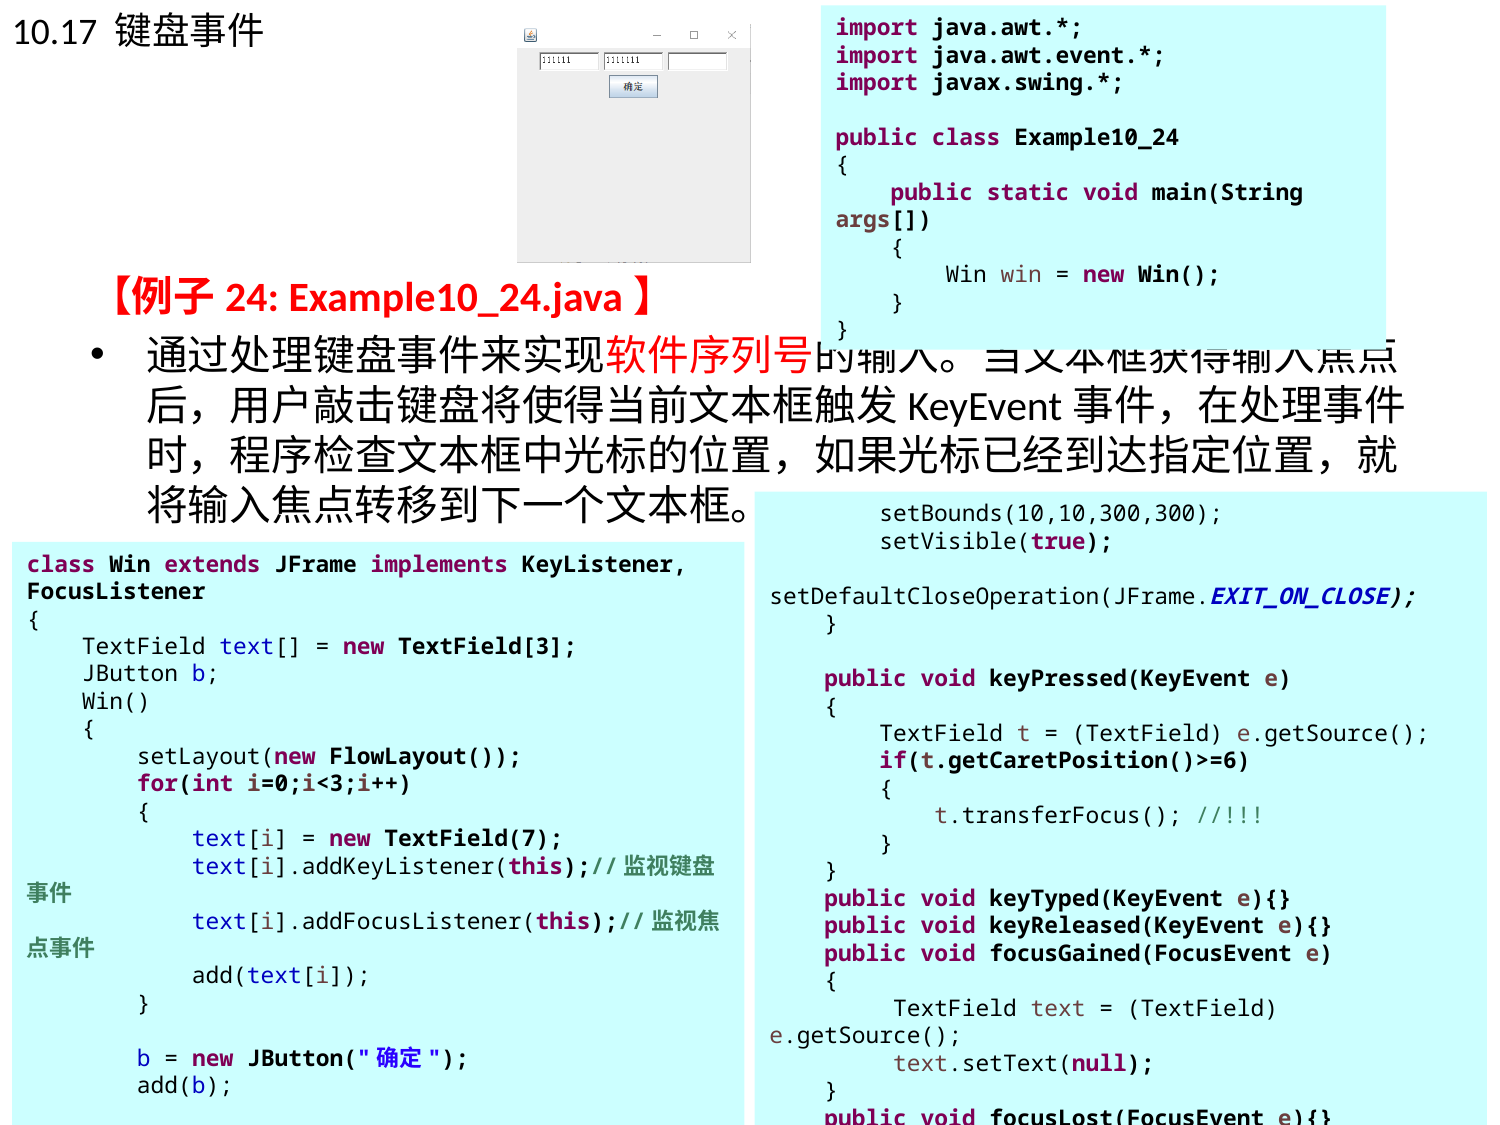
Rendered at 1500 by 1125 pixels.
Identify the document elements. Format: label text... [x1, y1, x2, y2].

text_box 10.17 键盘事件 [0, 0, 280, 60]
list 【例子24: Example10_24.java】 通过处理键盘事件来实现软件序列号的输入。当文本框获得输入焦点后，用户敲击键盘将使得当前文本框触发KeyEvent事件，在处理事件时，程序检查文本框中光标的位置，如果光标已经到达指定位置，就将输入焦点转移到下一个文本框。 [75, 262, 1425, 1005]
text_box import java.awt.*; import java.awt.event.*; import javax.swing.*; public class Example10_24 { public static void main(String args[]) { Win win = new Win(); } } [820, 5, 1387, 350]
text_box class Win extends JFrame implements KeyListener, FocusListener { TextField text[] = new TextField[3]; JButton b; Win() { setLayout(new FlowLayout()); for(int i=0;i<3;i++) { text[i] = new TextField(7); text[i].addKeyListener(this);//监视键盘事件 text[i].addFocusListener(this);//监视焦点事件 add(text[i]); } b = new JButton("确定"); add(b); text[0].requestFocusInWindow(); [12, 541, 745, 1125]
text_box setBounds(10,10,300,300); setVisible(true); setDefaultCloseOperation(JFrame.EXIT_ON_CLOSE); } public void keyPressed(KeyEvent e) { TextField t = (TextField) e.getSource(); if(t.getCaretPosition()>=6) { t.transferFocus(); //!!! } } public void keyTyped(KeyEvent e){} public void keyReleased(KeyEvent e){} public void focusGained(FocusEvent e) { TextField text = (TextField) e.getSource(); text.setText(null); } public void focusLost(FocusEvent e){} } [754, 491, 1487, 1125]
picture [517, 24, 751, 263]
